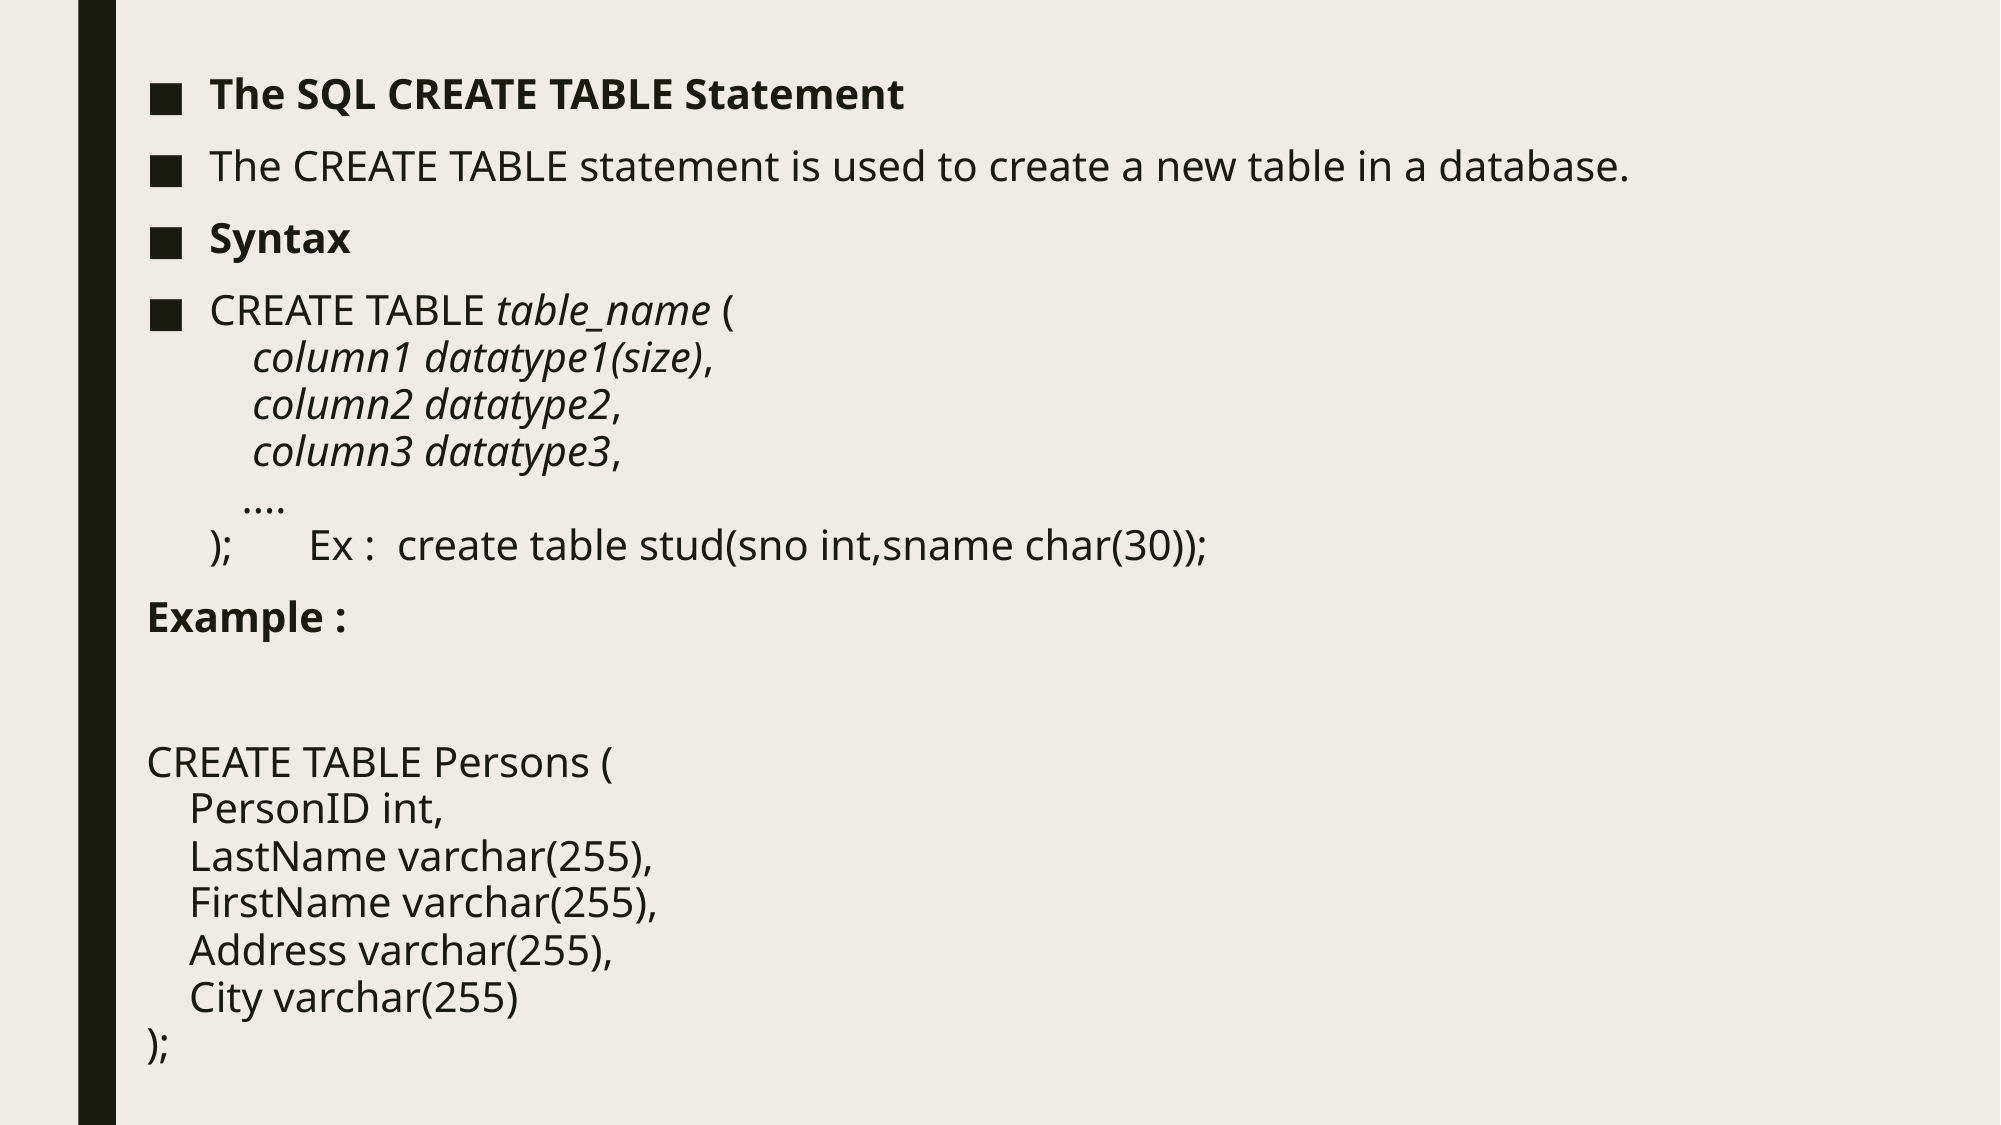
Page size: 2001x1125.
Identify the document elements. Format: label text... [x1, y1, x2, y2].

list The SQL CREATE TABLE Statement The CREATE TABLE statement is used to create a new table in a database. Syntax CREATE TABLE table_name ( column1 datatype1(size), column2 datatype2, column3 datatype3, .... ); Ex : create table stud(sno int,sname char(30)); Example : CREATE TABLE Persons ( PersonID int, LastName varchar(255), FirstName varchar(255), Address varchar(255), City varchar(255) ); [131, 64, 1801, 1125]
